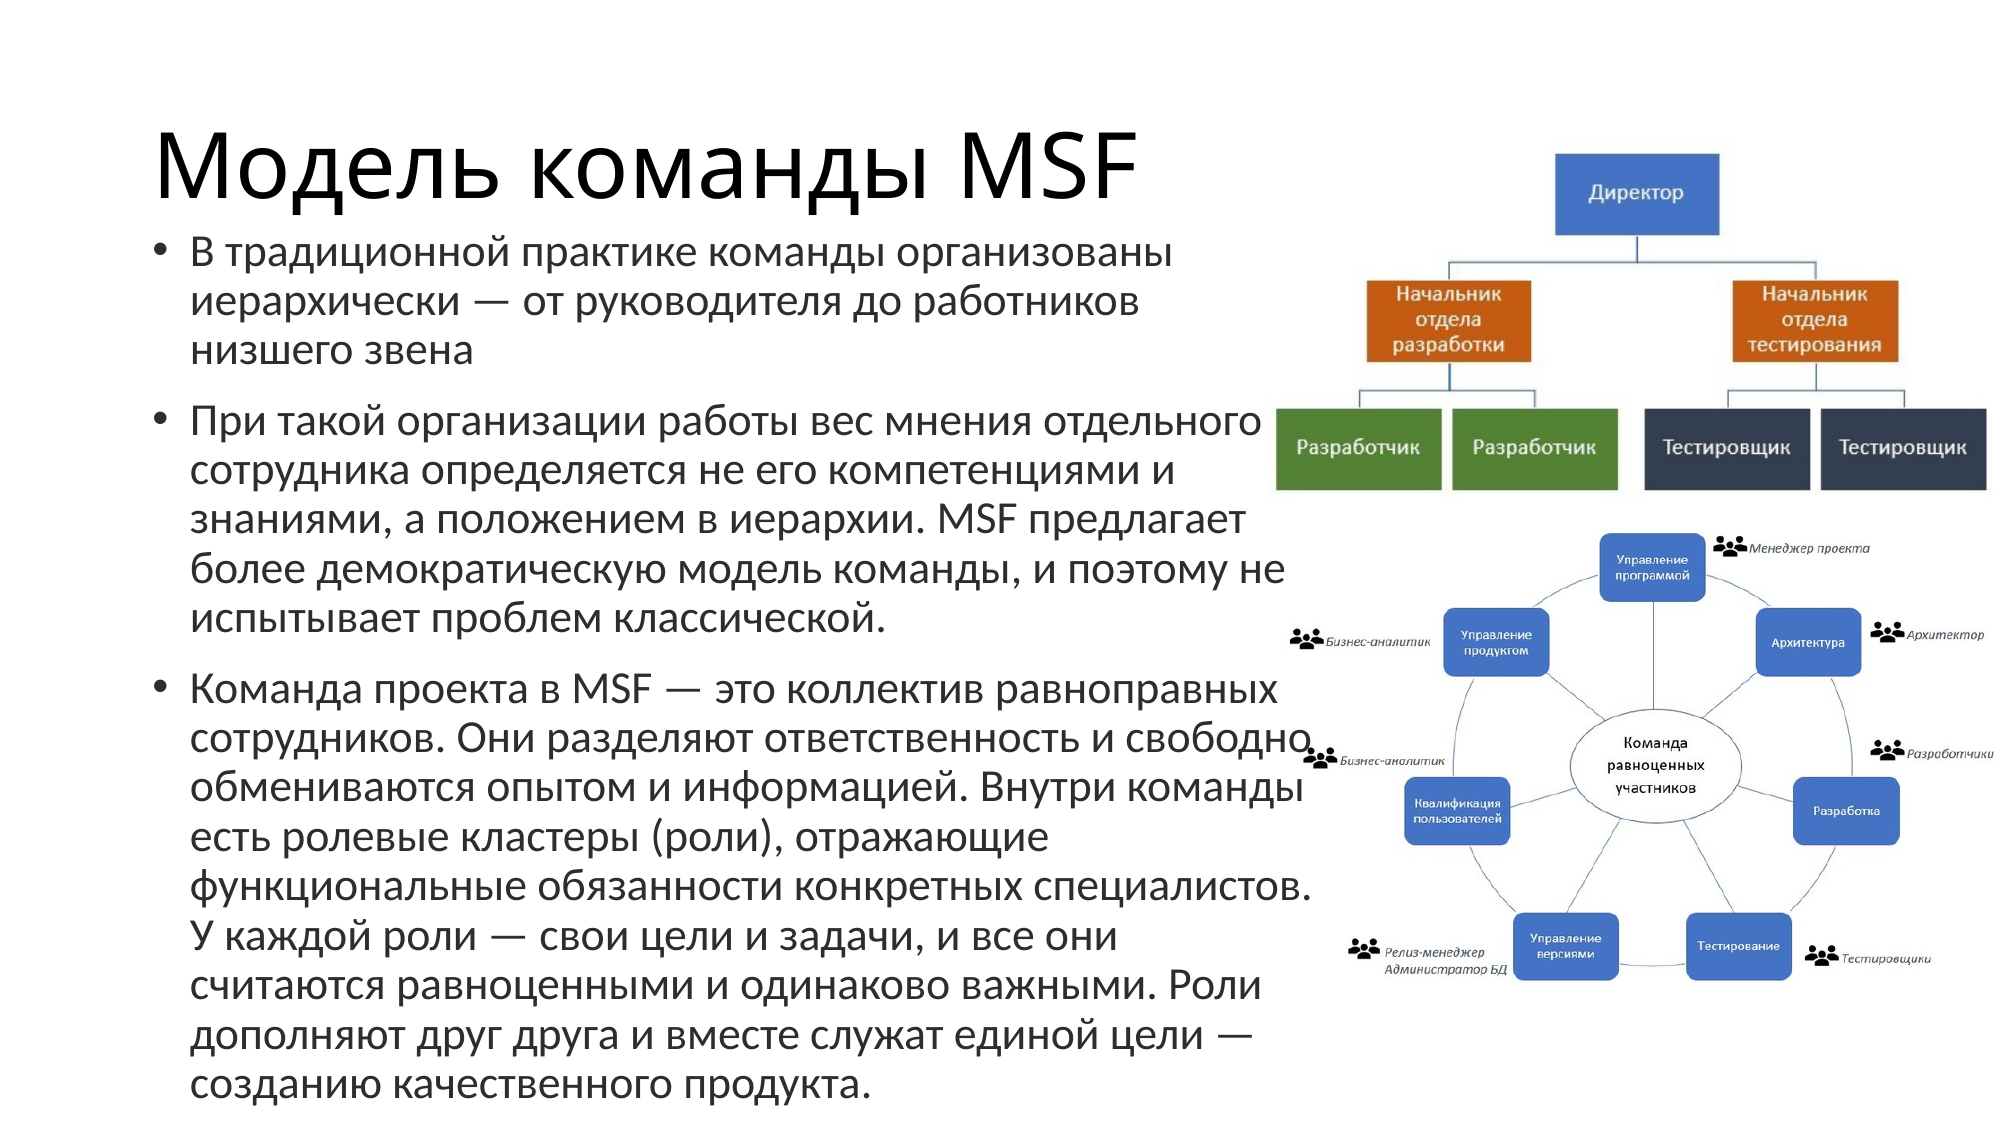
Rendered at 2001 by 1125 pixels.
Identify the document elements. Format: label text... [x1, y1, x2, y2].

title Модель команды MSF [137, 59, 1863, 218]
picture [1283, 528, 2000, 983]
picture [1267, 142, 2000, 501]
list В традиционной практике команды организованы иерархически — от руководителя до работников низшего звена При такой организации работы вес мнения отдельного сотрудника определяется не его компетенциями и знаниями, а положением в иерархии. MSF предлагает более демократическую модель команды, и поэтому не испытывает проблем классической. Команда проекта в MSF — это коллектив равноправных сотрудников. Они разделяют ответственность и свободно обмениваются опытом и информацией. Внутри команды есть ролевые кластеры (роли), отражающие функциональные обязанности конкретных специалистов. У каждой роли — свои цели и задачи, и все они считаются равноценными и одинаково важными. Роли дополняют друг друга и вместе служат единой цели — созданию качественного продукта. Эту модель можно масштабировать для работы как крупных компаний, так и небольших коллективов. [137, 218, 1330, 933]
